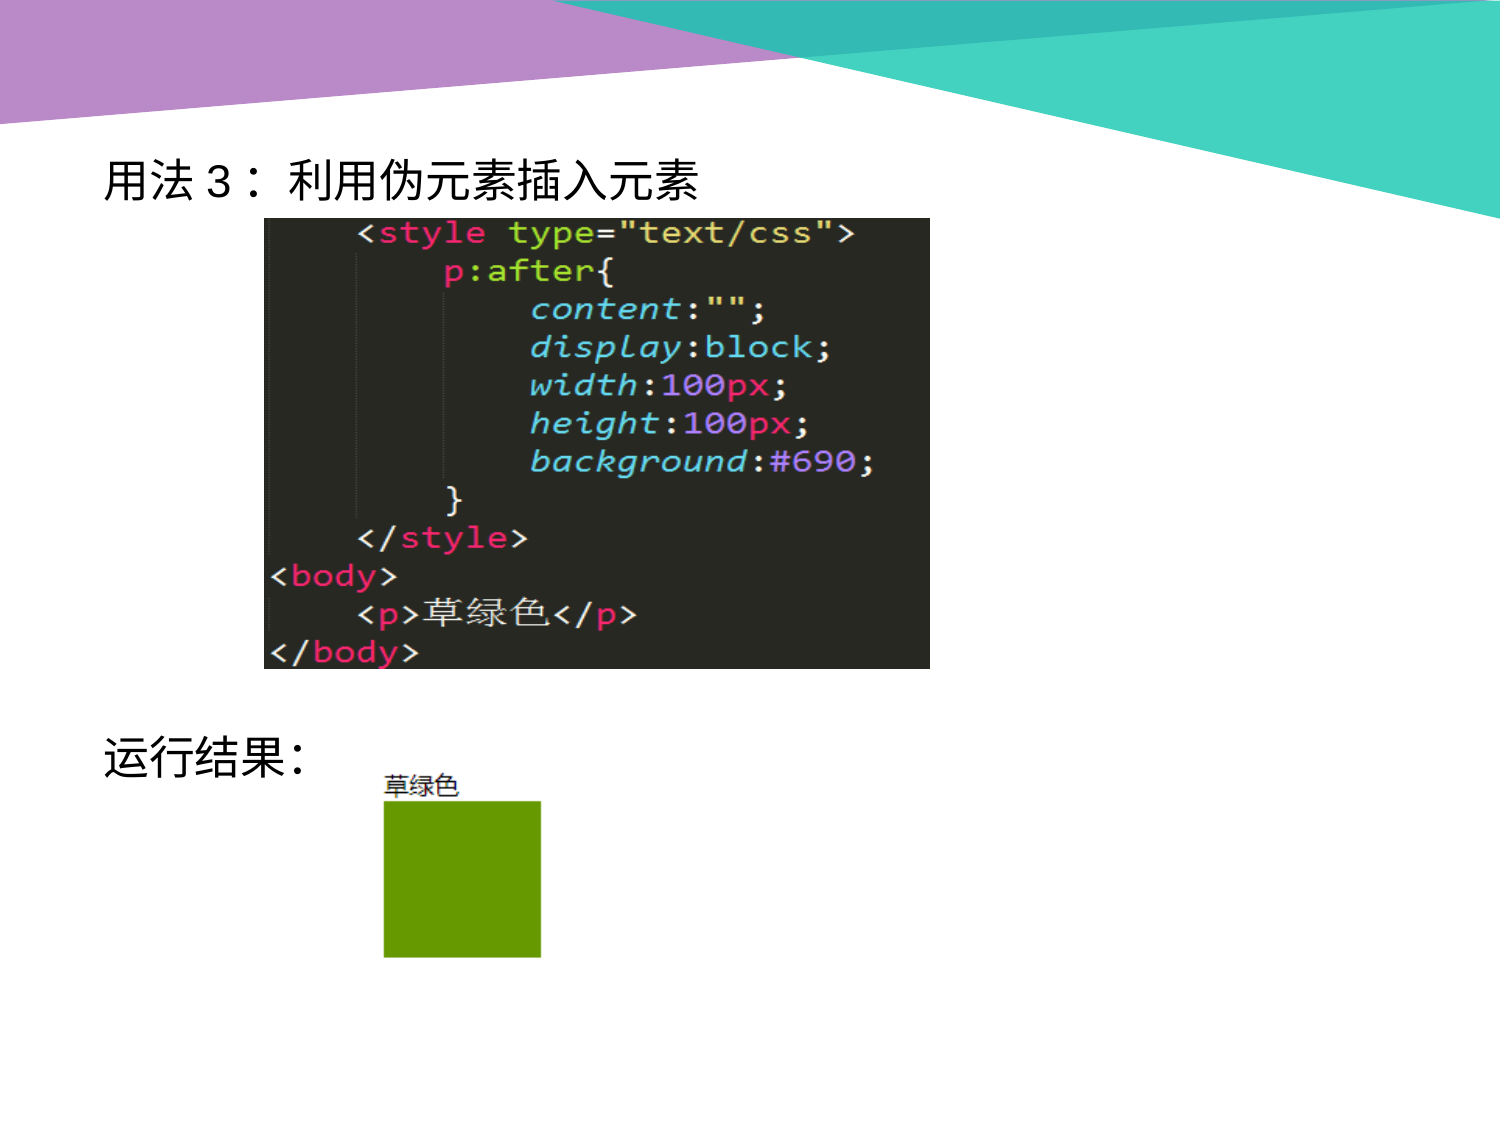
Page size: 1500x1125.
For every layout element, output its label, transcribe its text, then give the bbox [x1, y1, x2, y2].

picture [264, 218, 930, 669]
text_box 用法3：利用伪元素插入元素 运行结果： [88, 116, 1412, 689]
picture [381, 767, 557, 973]
